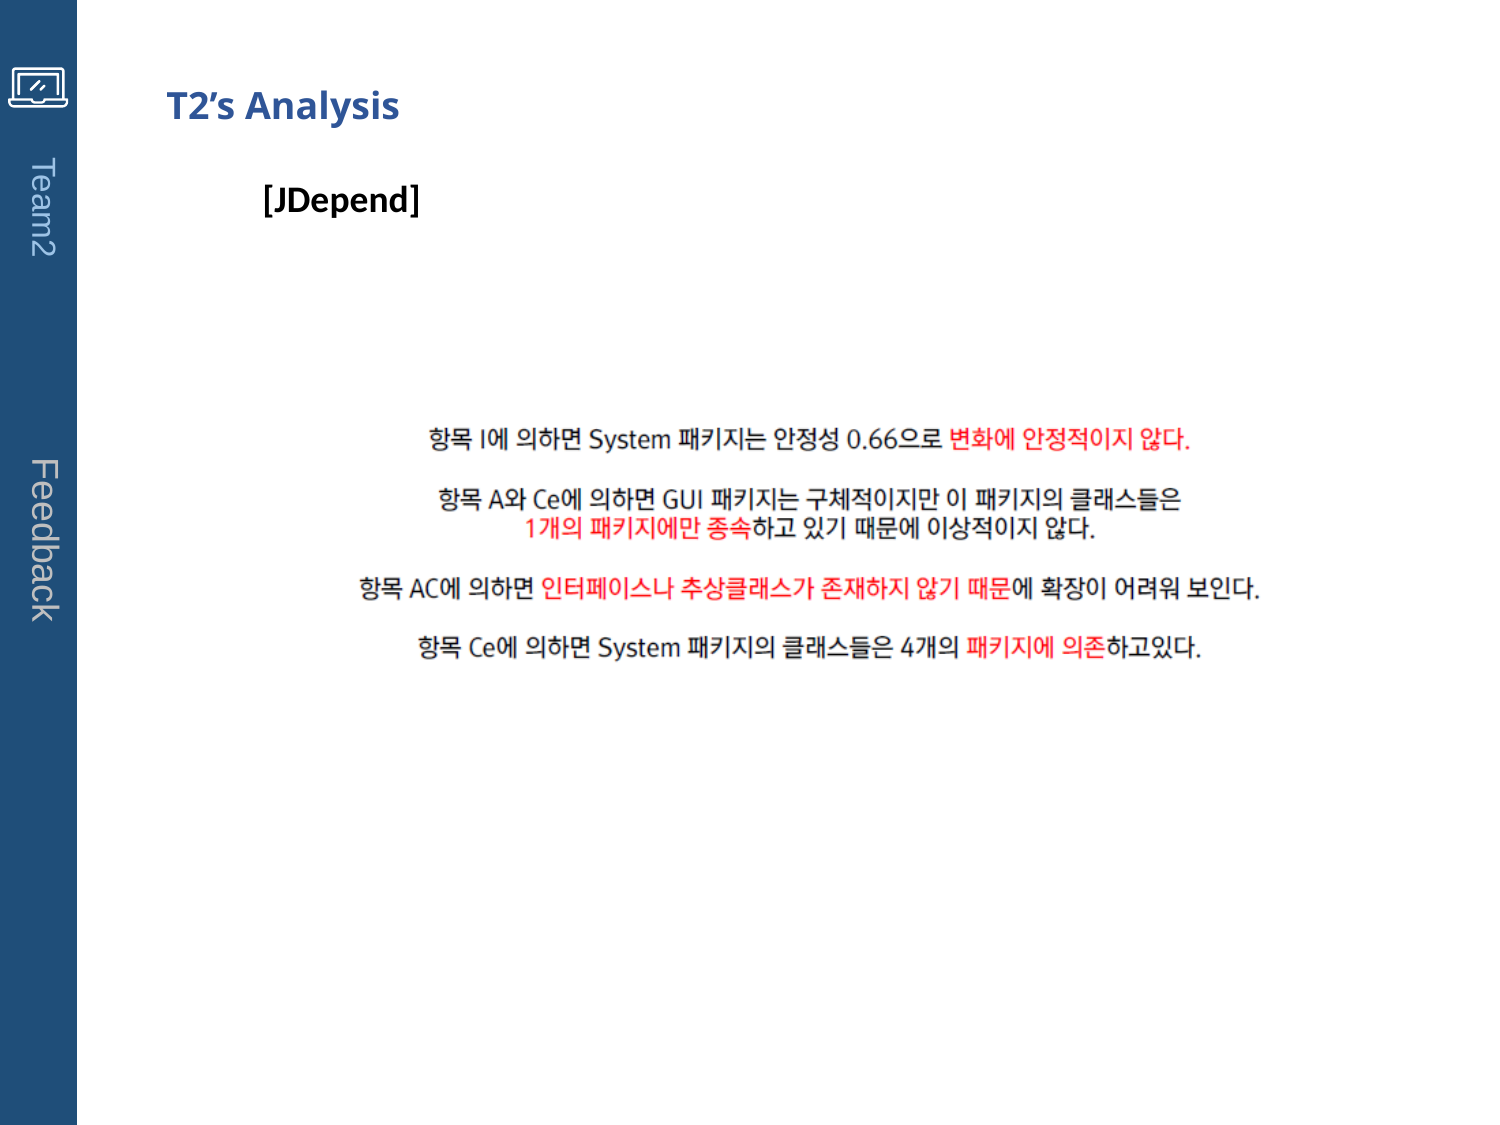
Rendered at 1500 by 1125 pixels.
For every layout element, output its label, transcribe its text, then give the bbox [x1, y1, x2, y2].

text_box [0, 0, 78, 1125]
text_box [8, 67, 69, 108]
text_box [JDepend] [247, 168, 436, 228]
text_box T2’s Analysis [151, 74, 416, 134]
text_box Team2 Feedback [1, 143, 78, 1058]
picture [341, 391, 1283, 691]
